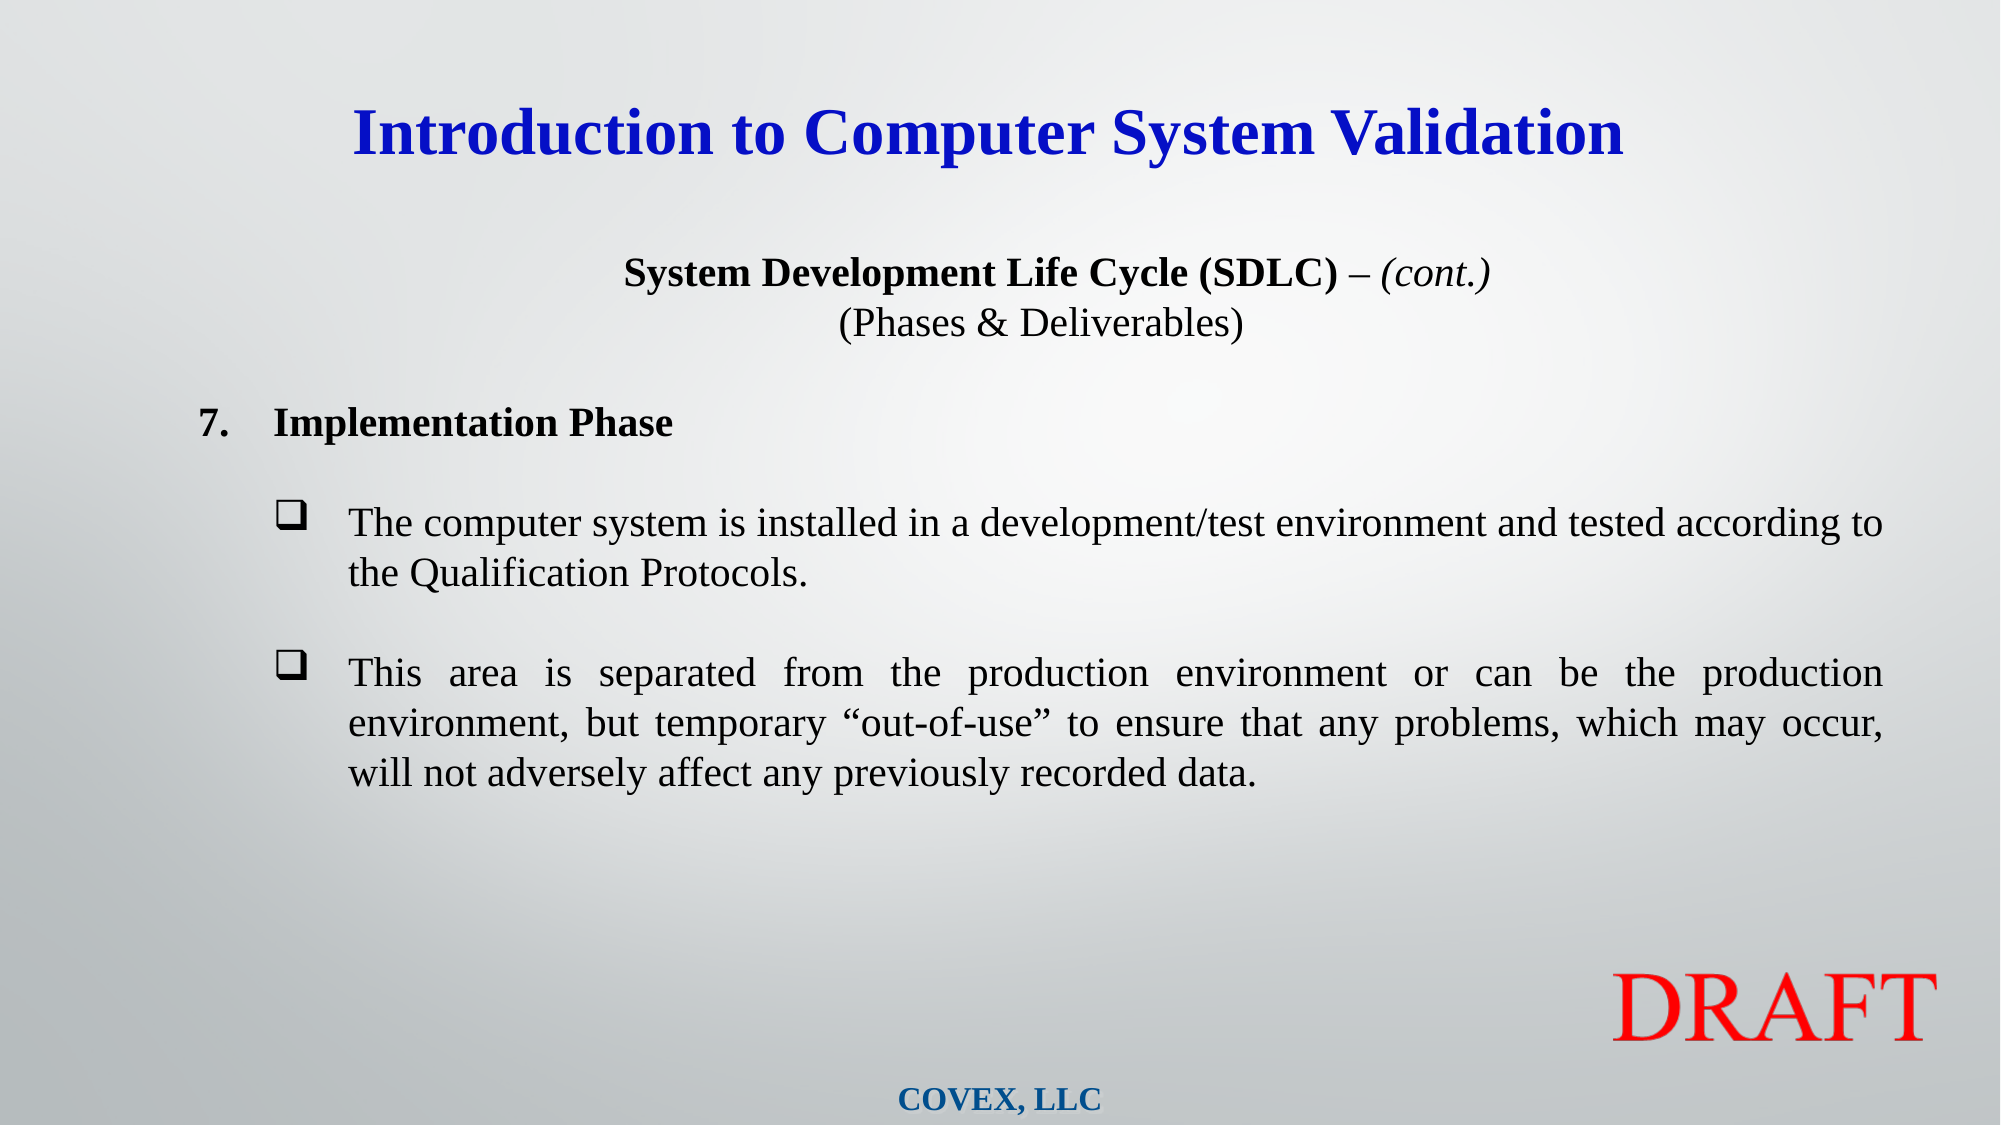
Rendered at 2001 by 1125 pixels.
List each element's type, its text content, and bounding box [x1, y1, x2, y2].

title Introduction to Computer System Validation [79, 34, 1900, 222]
list System Development Life Cycle (SDLC) – (cont.) (Phases & Deliverables) 7. Implementation Phase The computer system is installed in a development/test environment and tested according to the Qualification Protocols. This area is separated from the production environment or can be the production environment, but temporary “out-of-use” to ensure that any problems, which may occur, will not adversely affect any previously recorded data. [183, 237, 1900, 1050]
picture [1551, 913, 2000, 1125]
